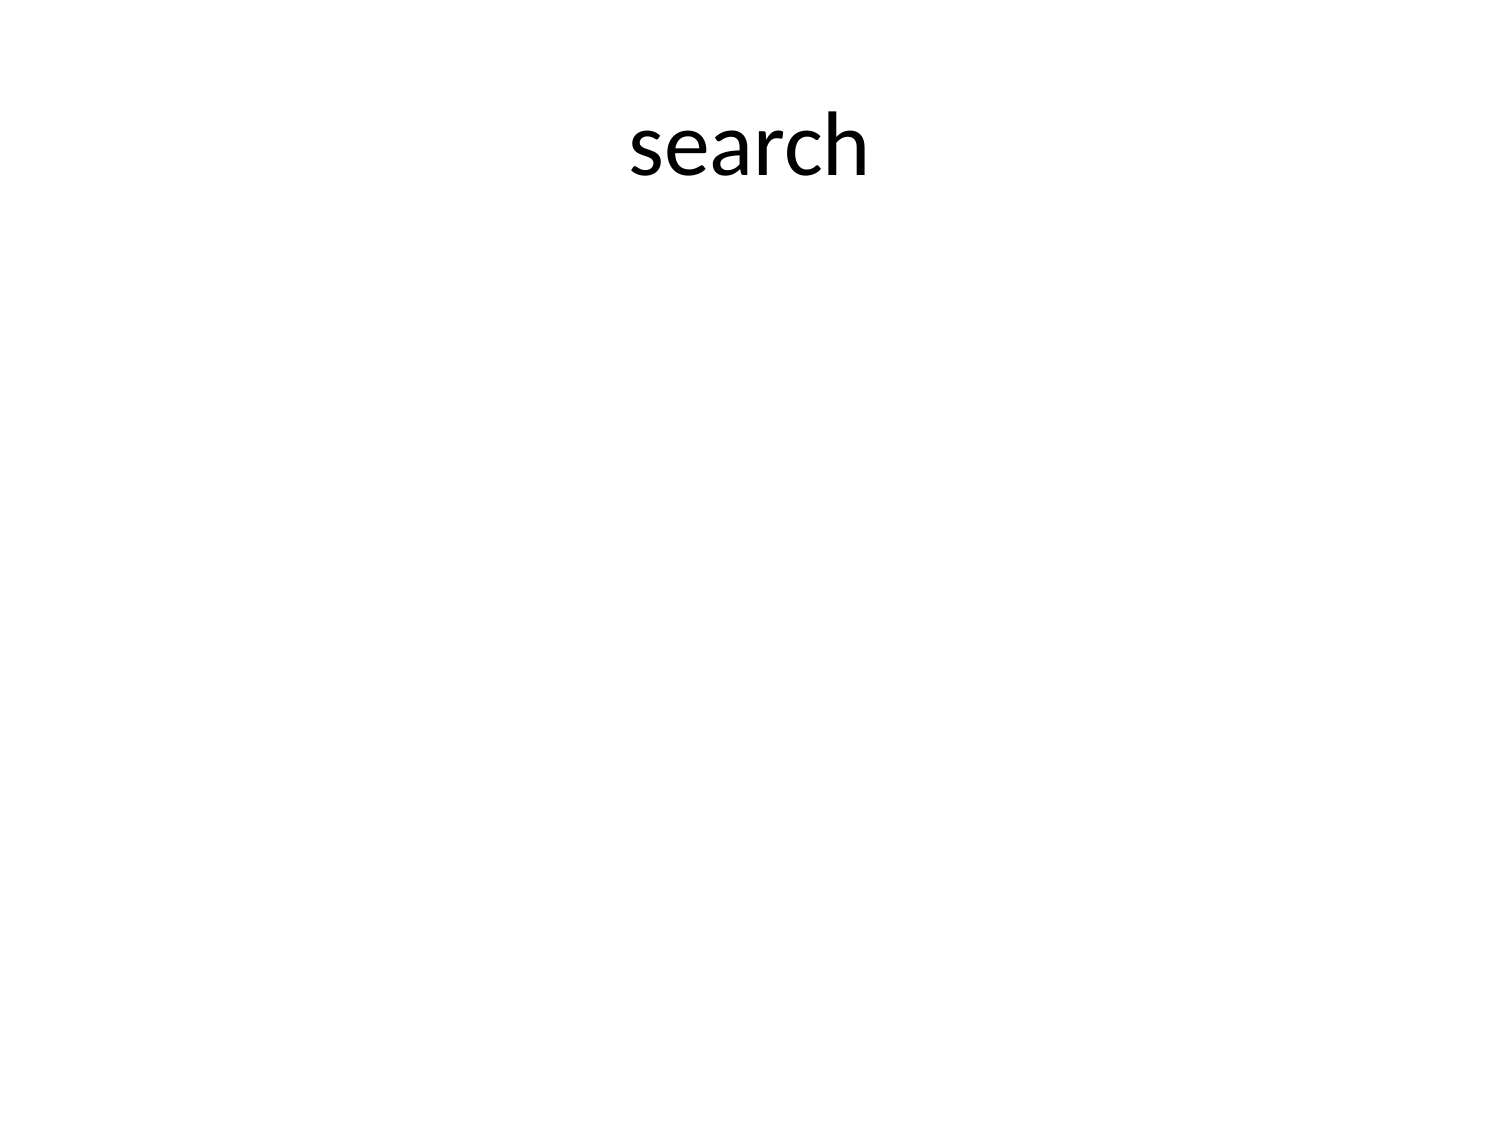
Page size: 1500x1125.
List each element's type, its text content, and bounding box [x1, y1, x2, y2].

title search [75, 45, 1425, 233]
